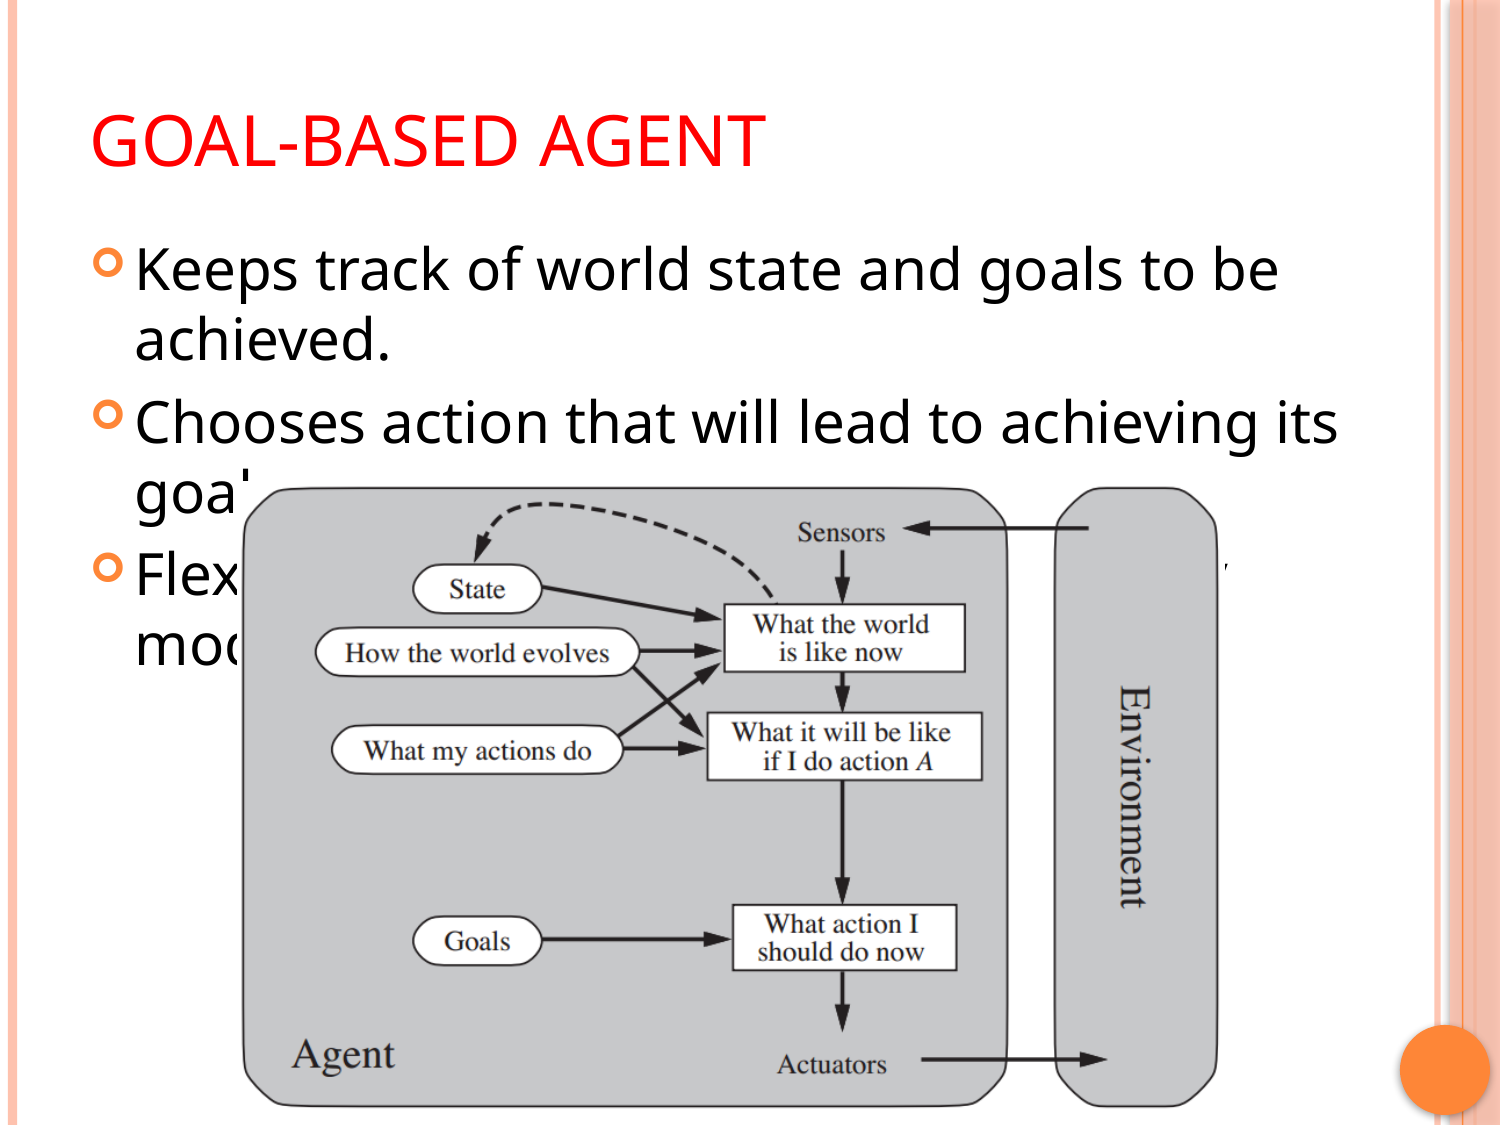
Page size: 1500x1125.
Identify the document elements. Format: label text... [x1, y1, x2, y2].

title Goal-Based Agent [75, 45, 1363, 188]
picture [236, 480, 1226, 1113]
list Keeps track of world state and goals to be achieved. Chooses action that will lead to achieving its goals. Flexible (knowledge & goal can be easily modified). [75, 224, 1400, 1062]
